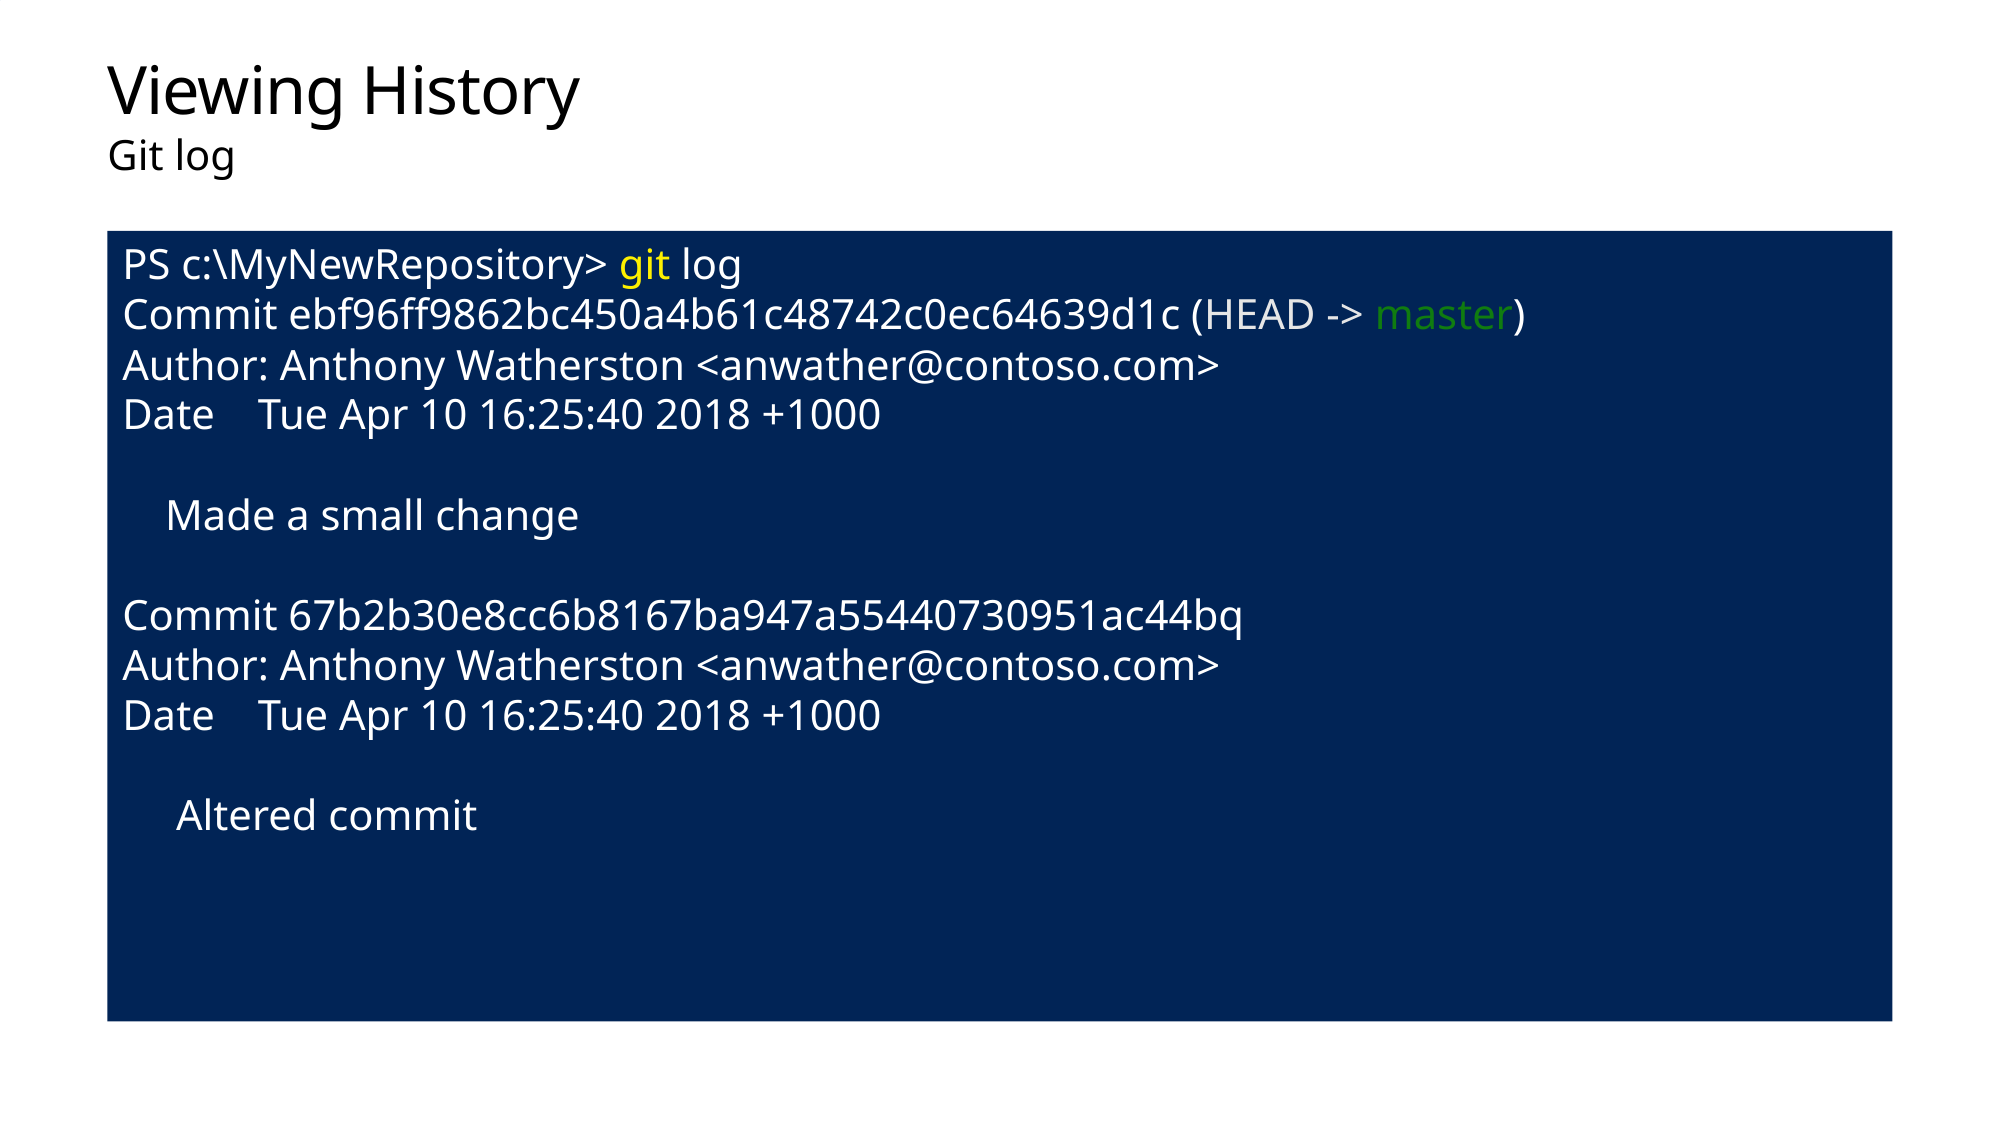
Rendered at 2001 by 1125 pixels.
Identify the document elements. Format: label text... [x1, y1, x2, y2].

title Viewing History [107, 52, 1893, 128]
text_box PS c:\MyNewRepository> git log Commit ebf96ff9862bc450a4b61c48742c0ec64639d1c (HEAD -> master) Author: Anthony Watherston <anwather@contoso.com> Date Tue Apr 10 16:25:40 2018 +1000 Made a small change Commit 67b2b30e8cc6b8167ba947a55440730951ac44bq Author: Anthony Watherston <anwather@contoso.com> Date Tue Apr 10 16:25:40 2018 +1000 Altered commit [107, 230, 1893, 1022]
subtitle Git log [107, 128, 1893, 205]
